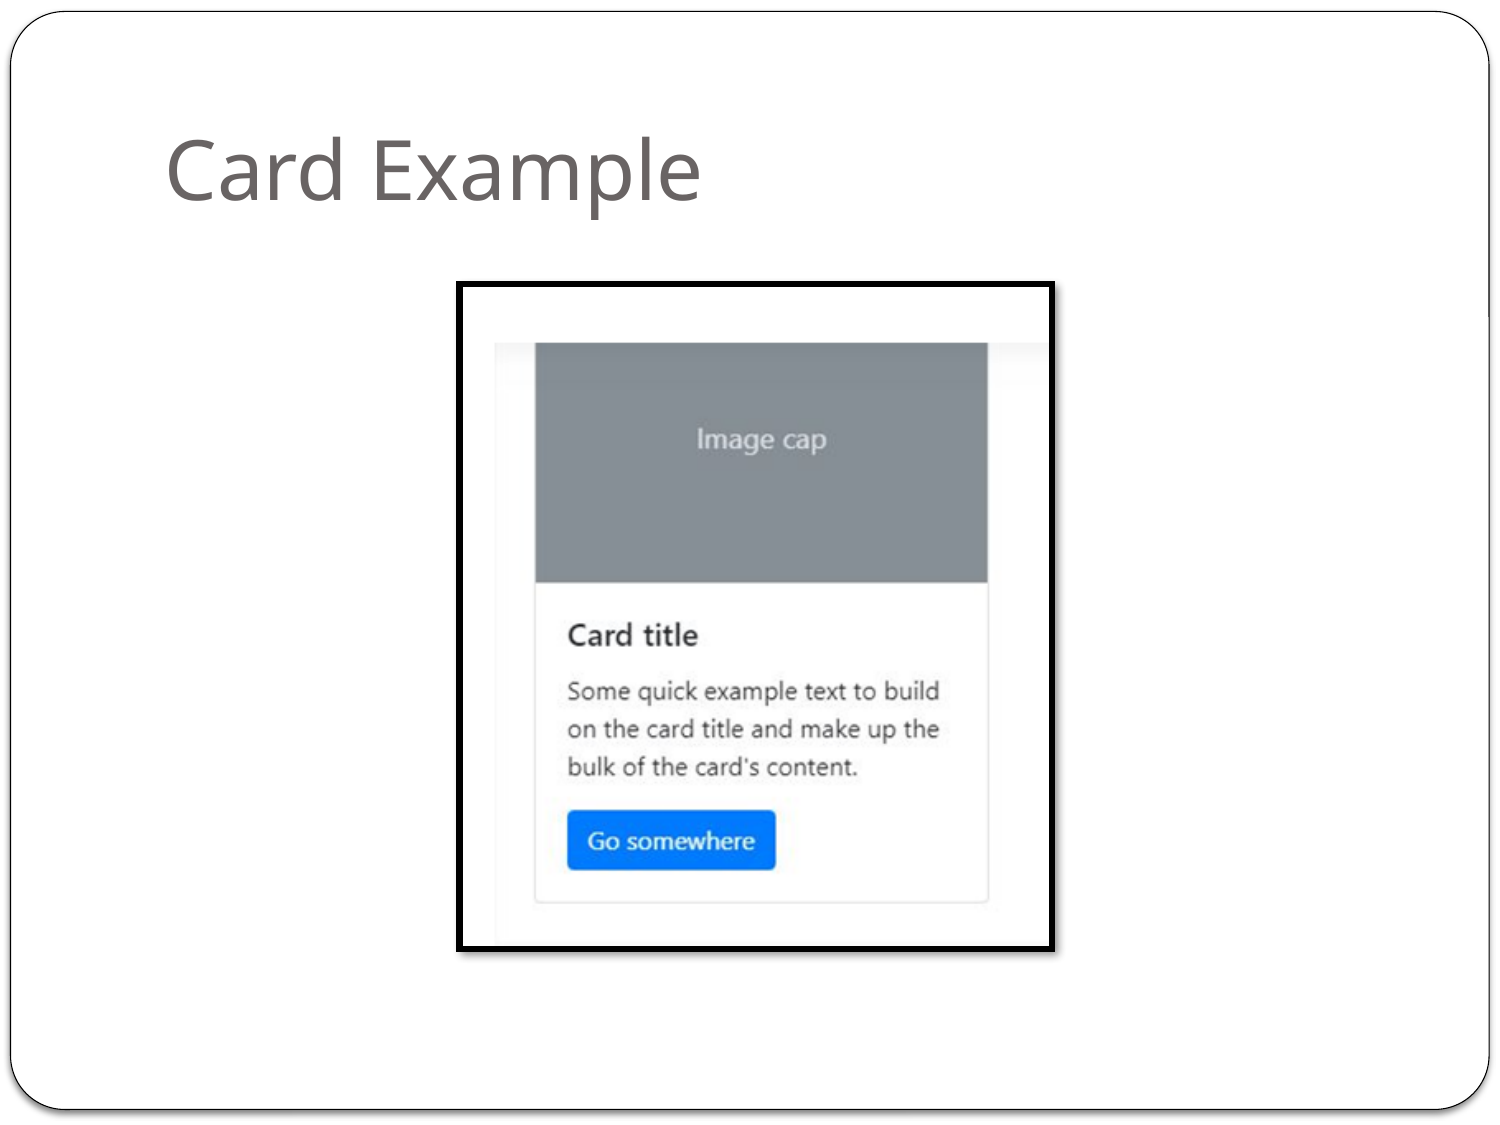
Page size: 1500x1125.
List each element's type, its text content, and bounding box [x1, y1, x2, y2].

title Card Example [150, 45, 1425, 233]
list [462, 287, 1049, 947]
